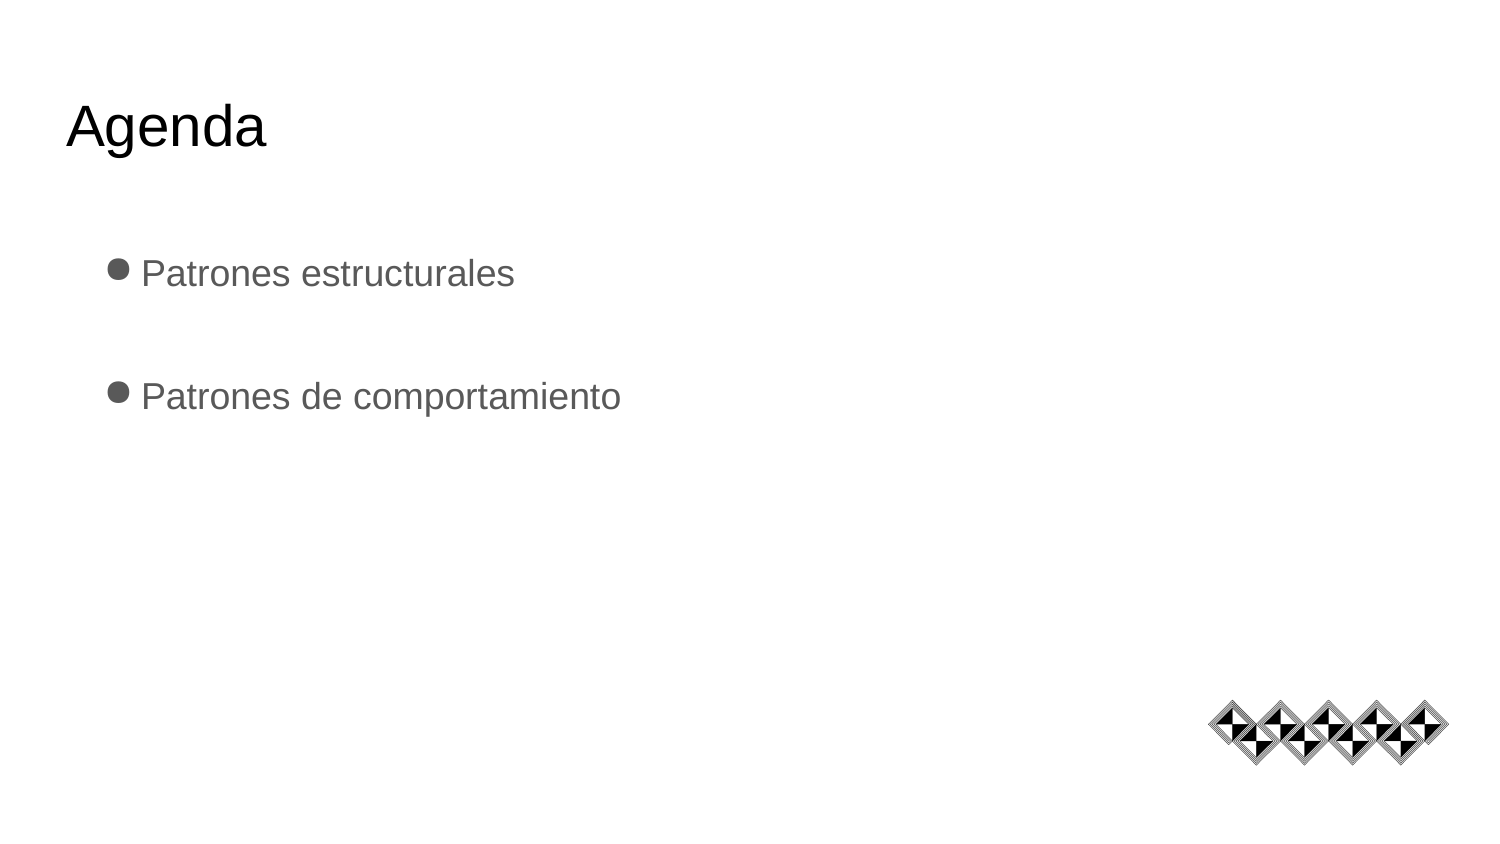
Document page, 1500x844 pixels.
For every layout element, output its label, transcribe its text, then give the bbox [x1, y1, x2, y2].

list Patrones estructurales Patrones de comportamiento [51, 189, 1449, 750]
title Agenda [51, 72, 1449, 167]
picture [1208, 672, 1450, 794]
